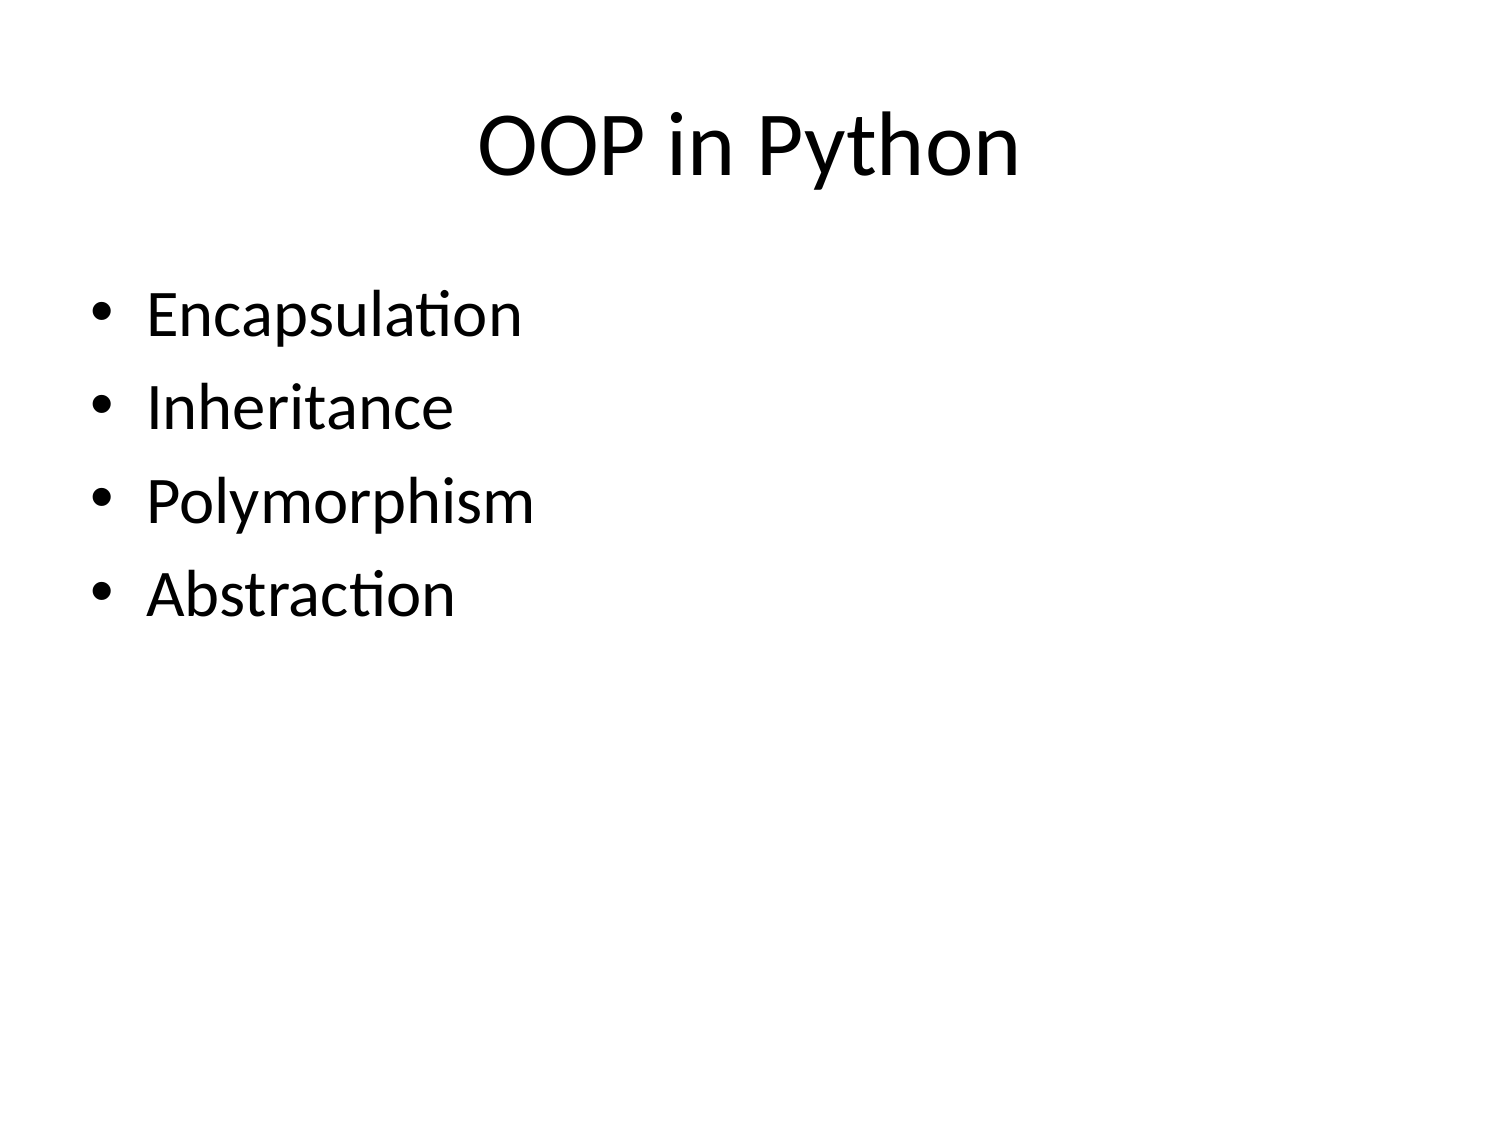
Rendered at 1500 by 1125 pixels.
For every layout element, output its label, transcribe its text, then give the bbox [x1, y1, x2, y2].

list Encapsulation Inheritance Polymorphism Abstraction [75, 262, 1425, 1005]
title OOP in Python [75, 45, 1425, 233]
